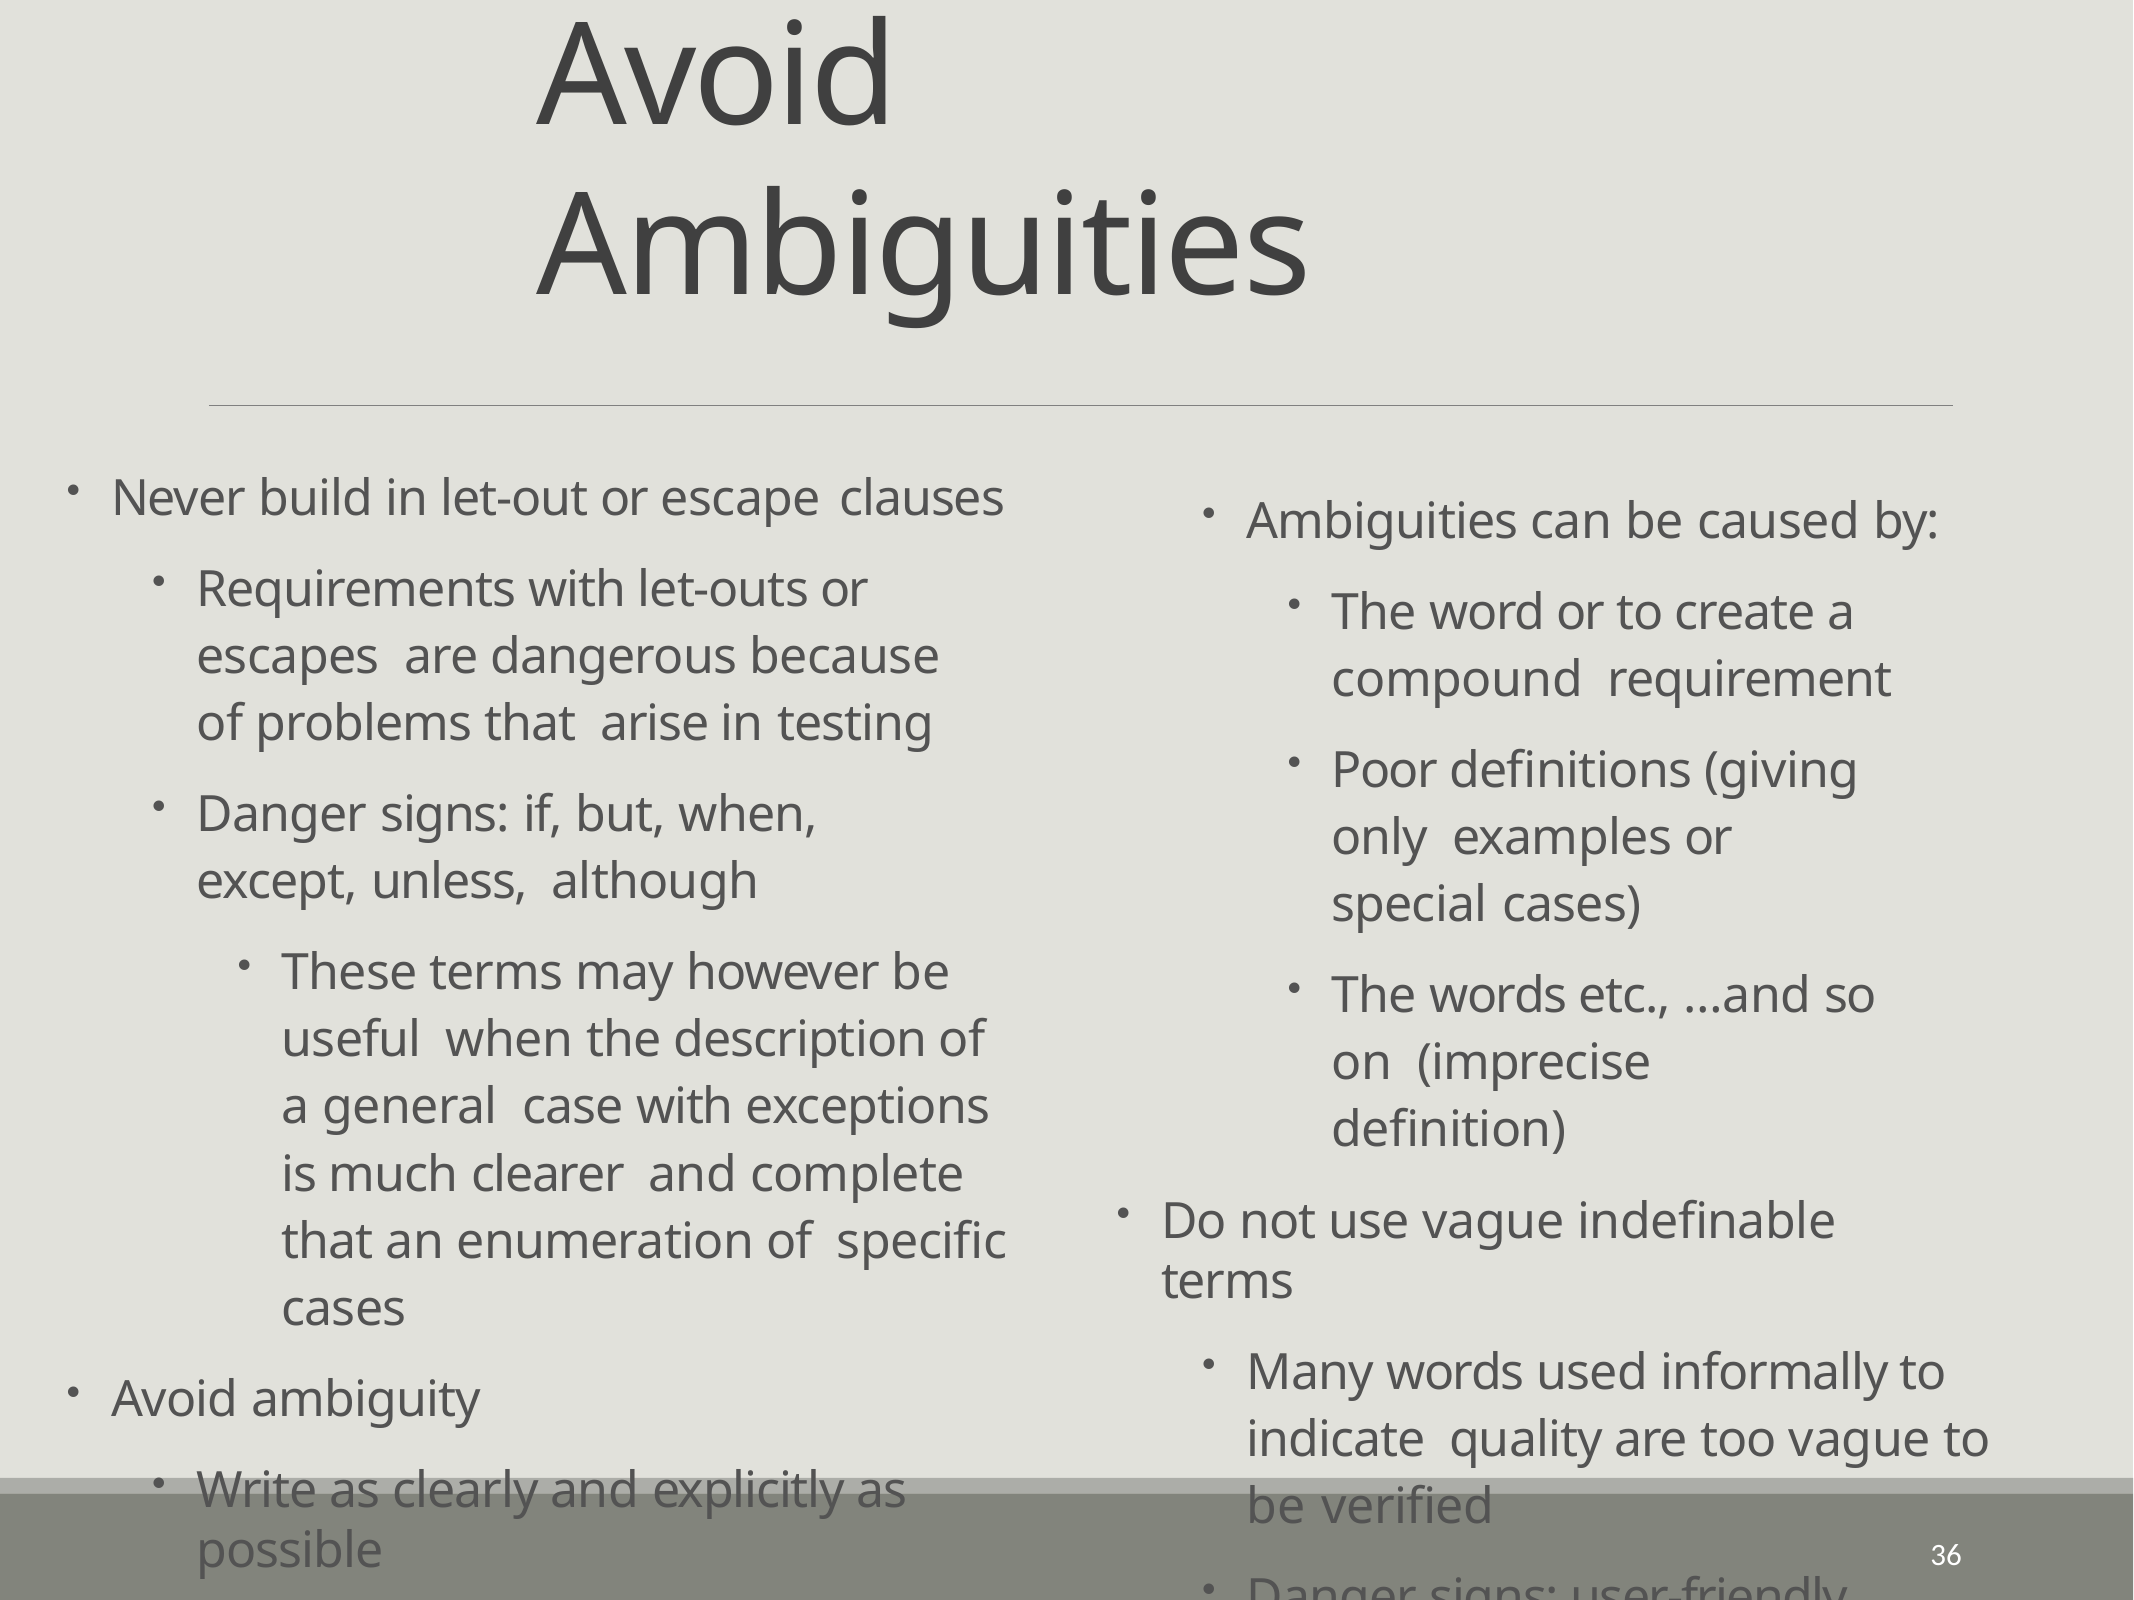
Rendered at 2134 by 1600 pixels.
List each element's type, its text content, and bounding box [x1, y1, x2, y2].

text_box Ambiguities can be caused by: The word or to create a compound requirement Poor definitions (giving only examples or special cases) The words etc., …and so on (imprecise definition) Do not use vague indefinable terms Many words used informally to indicate quality are too vague to be verified Danger signs: user-friendly, flexible, approximately, easy, as much as possible [1114, 454, 2039, 1600]
text_box Never build in let-out or escape clauses Requirements with let-outs or escapes are dangerous because of problems that arise in testing Danger signs: if, but, when, except, unless, although These terms may however be useful when the description of a general case with exceptions is much clearer and complete that an enumeration of specific cases Avoid ambiguity Write as clearly and explicitly as possible [64, 431, 1019, 1578]
title Avoid Ambiguities [534, 0, 1599, 324]
